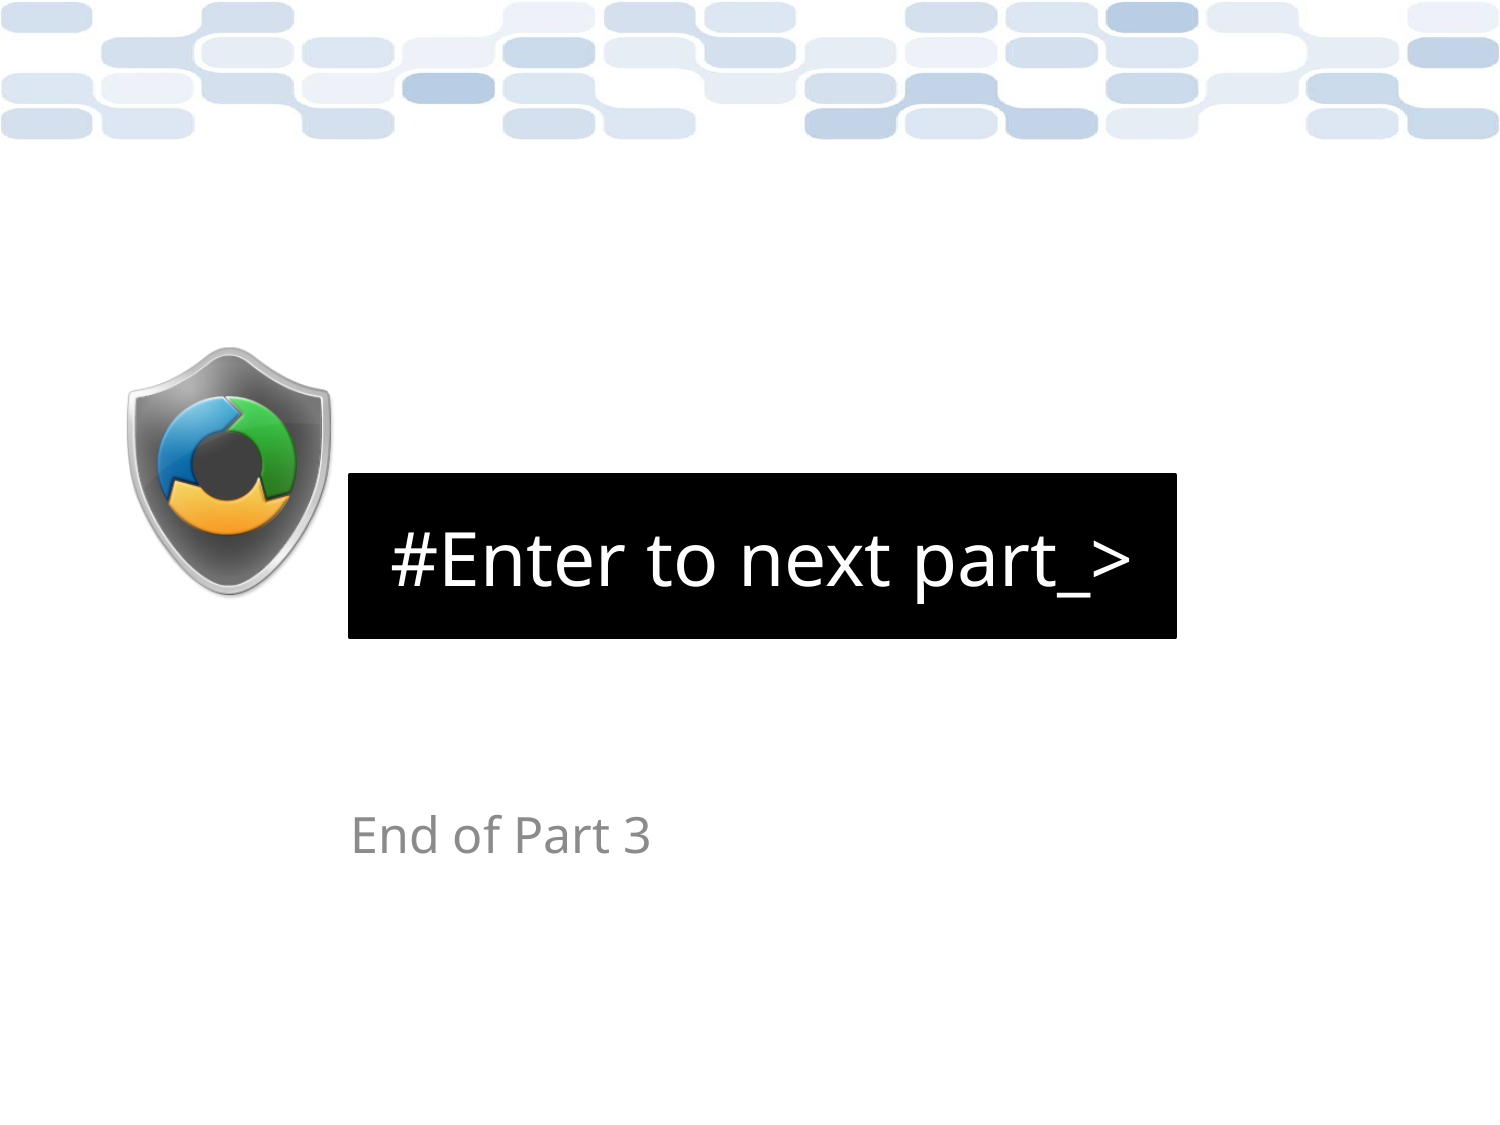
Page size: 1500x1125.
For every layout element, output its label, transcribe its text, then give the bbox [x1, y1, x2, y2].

picture [91, 331, 370, 609]
subtitle End of Part 3 [350, 803, 1389, 864]
picture [0, 1, 1500, 140]
text_box #Enter to next part_> [348, 473, 1177, 639]
